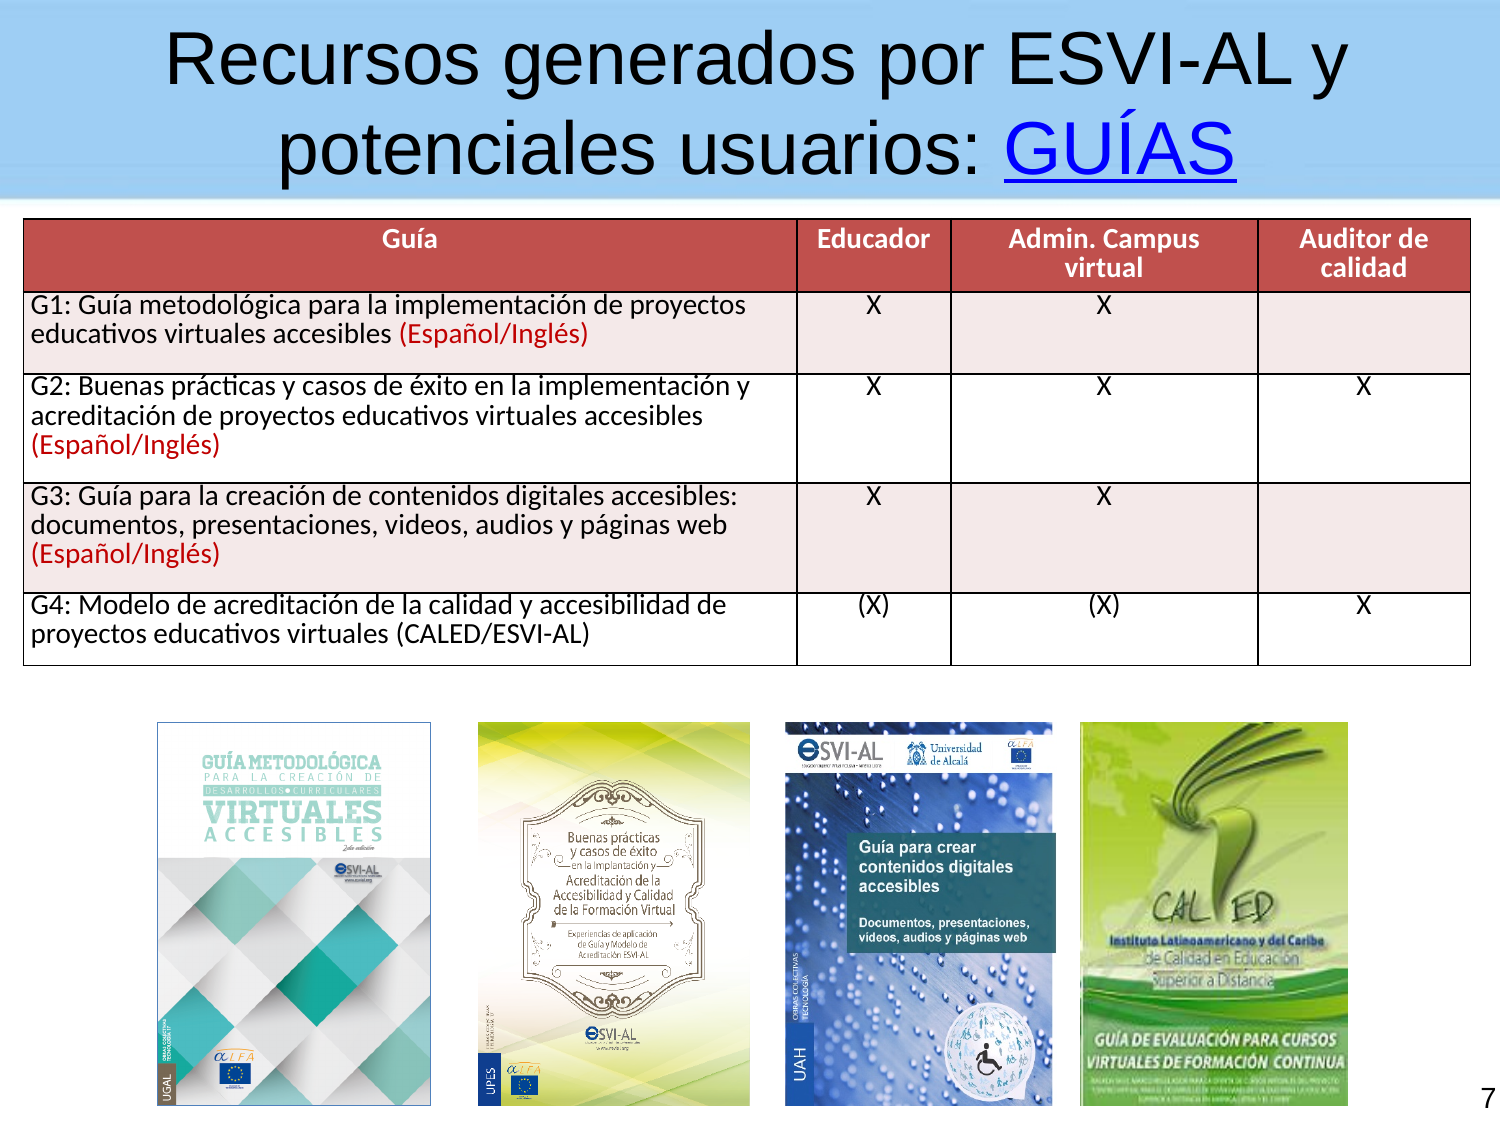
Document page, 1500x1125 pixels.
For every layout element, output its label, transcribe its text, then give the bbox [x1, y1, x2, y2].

table_cell G2: Buenas prácticas y casos de éxito en la implementación y acreditación de proyectos educativos virtuales accesibles (Español/Inglés) [24, 375, 796, 482]
table_cell [1259, 293, 1470, 373]
table_header Auditor de calidad [1259, 220, 1470, 291]
slide_number 7 [1161, 1066, 1500, 1125]
table_cell (X) [798, 594, 950, 665]
table_cell X [952, 293, 1257, 373]
table_cell X [952, 484, 1257, 592]
table_cell X [798, 484, 950, 592]
picture [0, 0, 1500, 1125]
table_header Admin. Campus virtual [952, 220, 1257, 291]
table_cell X [798, 293, 950, 373]
table_cell G1: Guía metodológica para la implementación de proyectos educativos virtuales accesibles (Español/Inglés) [24, 293, 796, 373]
table_cell [1259, 484, 1470, 592]
title Recursos generados por ESVI-AL y potenciales usuarios: GUÍAS [67, 0, 1447, 200]
table_cell G3: Guía para la creación de contenidos digitales accesibles: documentos, presentaciones, videos, audios y páginas web (Español/Inglés) [24, 484, 796, 592]
table_cell G4: Modelo de acreditación de la calidad y accesibilidad de proyectos educativos virtuales (CALED/ESVI-AL) [24, 594, 796, 665]
table_cell X [952, 375, 1257, 482]
table_header Guía [24, 220, 796, 291]
table_cell X [1259, 375, 1470, 482]
table_cell (X) [952, 594, 1257, 665]
table_header Educador [798, 220, 950, 291]
table_cell X [798, 375, 950, 482]
table_cell X [1259, 594, 1470, 665]
